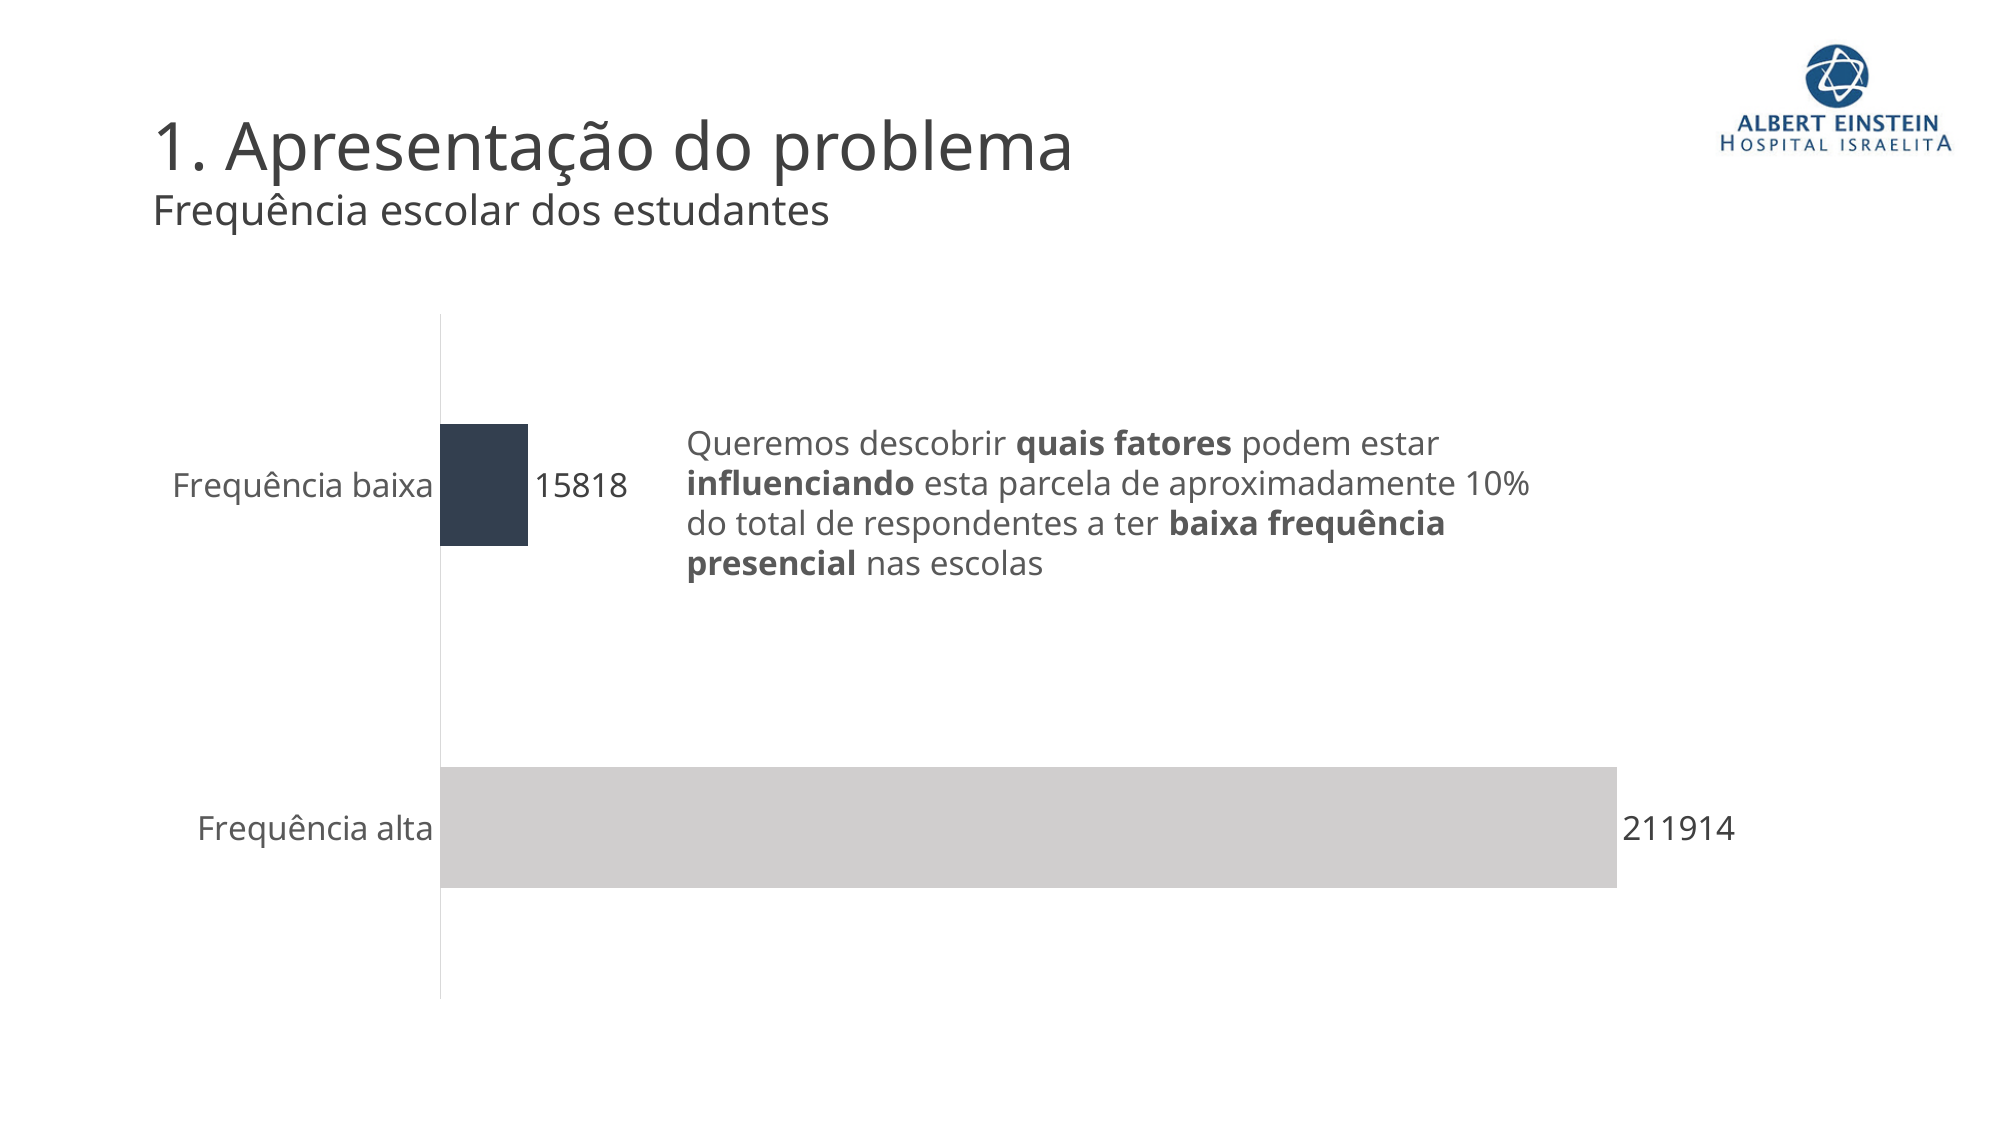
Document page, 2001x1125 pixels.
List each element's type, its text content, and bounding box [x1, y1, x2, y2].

title 1. Apresentação do problema Frequência escolar dos estudantes [137, 59, 1863, 278]
picture [1671, 0, 2000, 206]
chart [137, 299, 1863, 1014]
